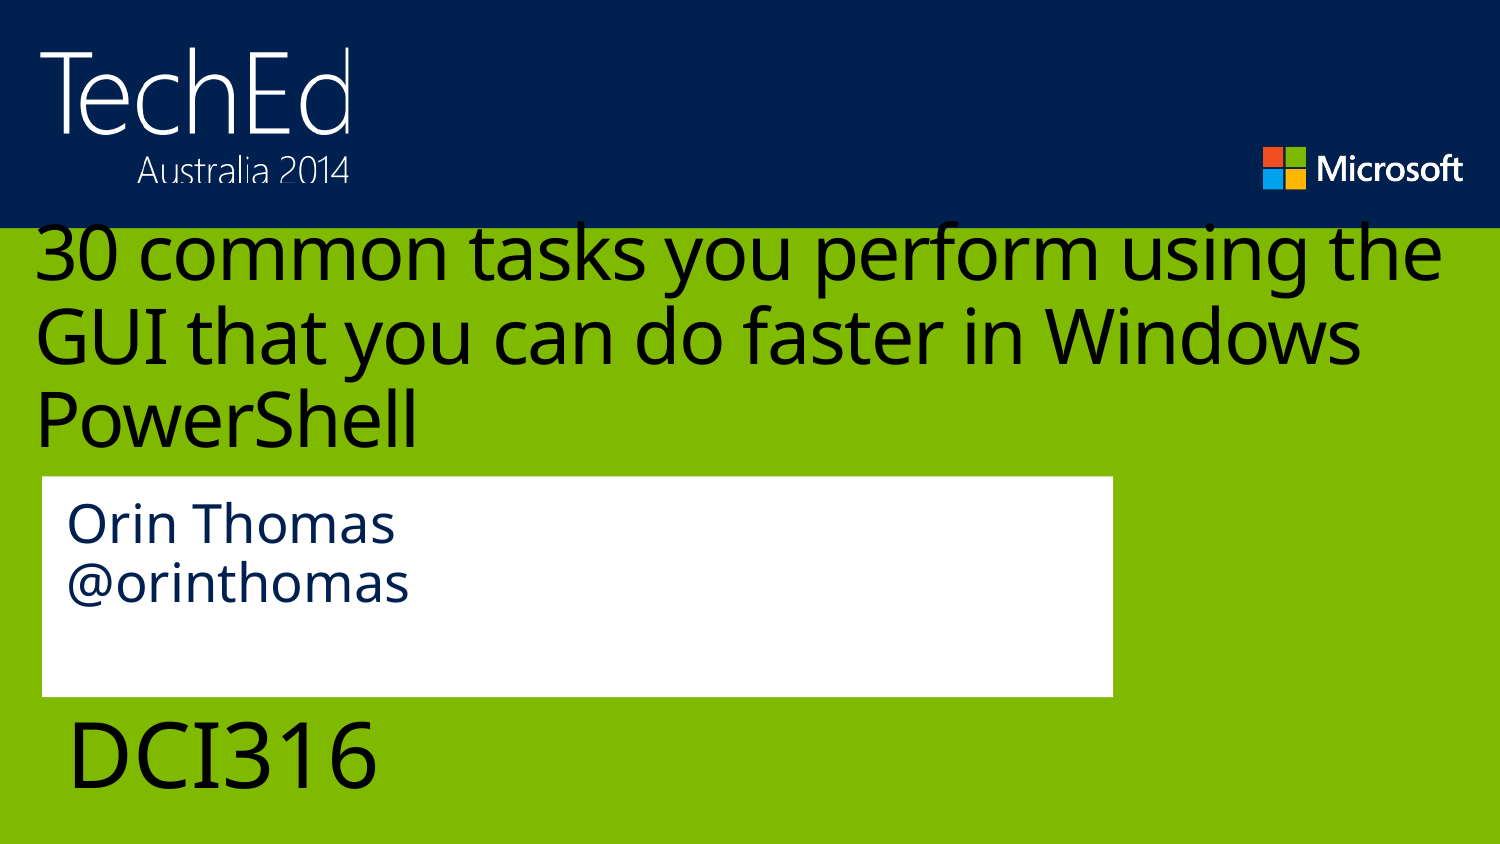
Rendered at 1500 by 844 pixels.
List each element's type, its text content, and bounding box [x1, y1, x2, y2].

list Orin Thomas @orinthomas [44, 479, 765, 690]
list DCI316 [48, 709, 711, 822]
title 30 common tasks you perform using the GUI that you can do faster in Windows PowerShell [16, 274, 1468, 476]
